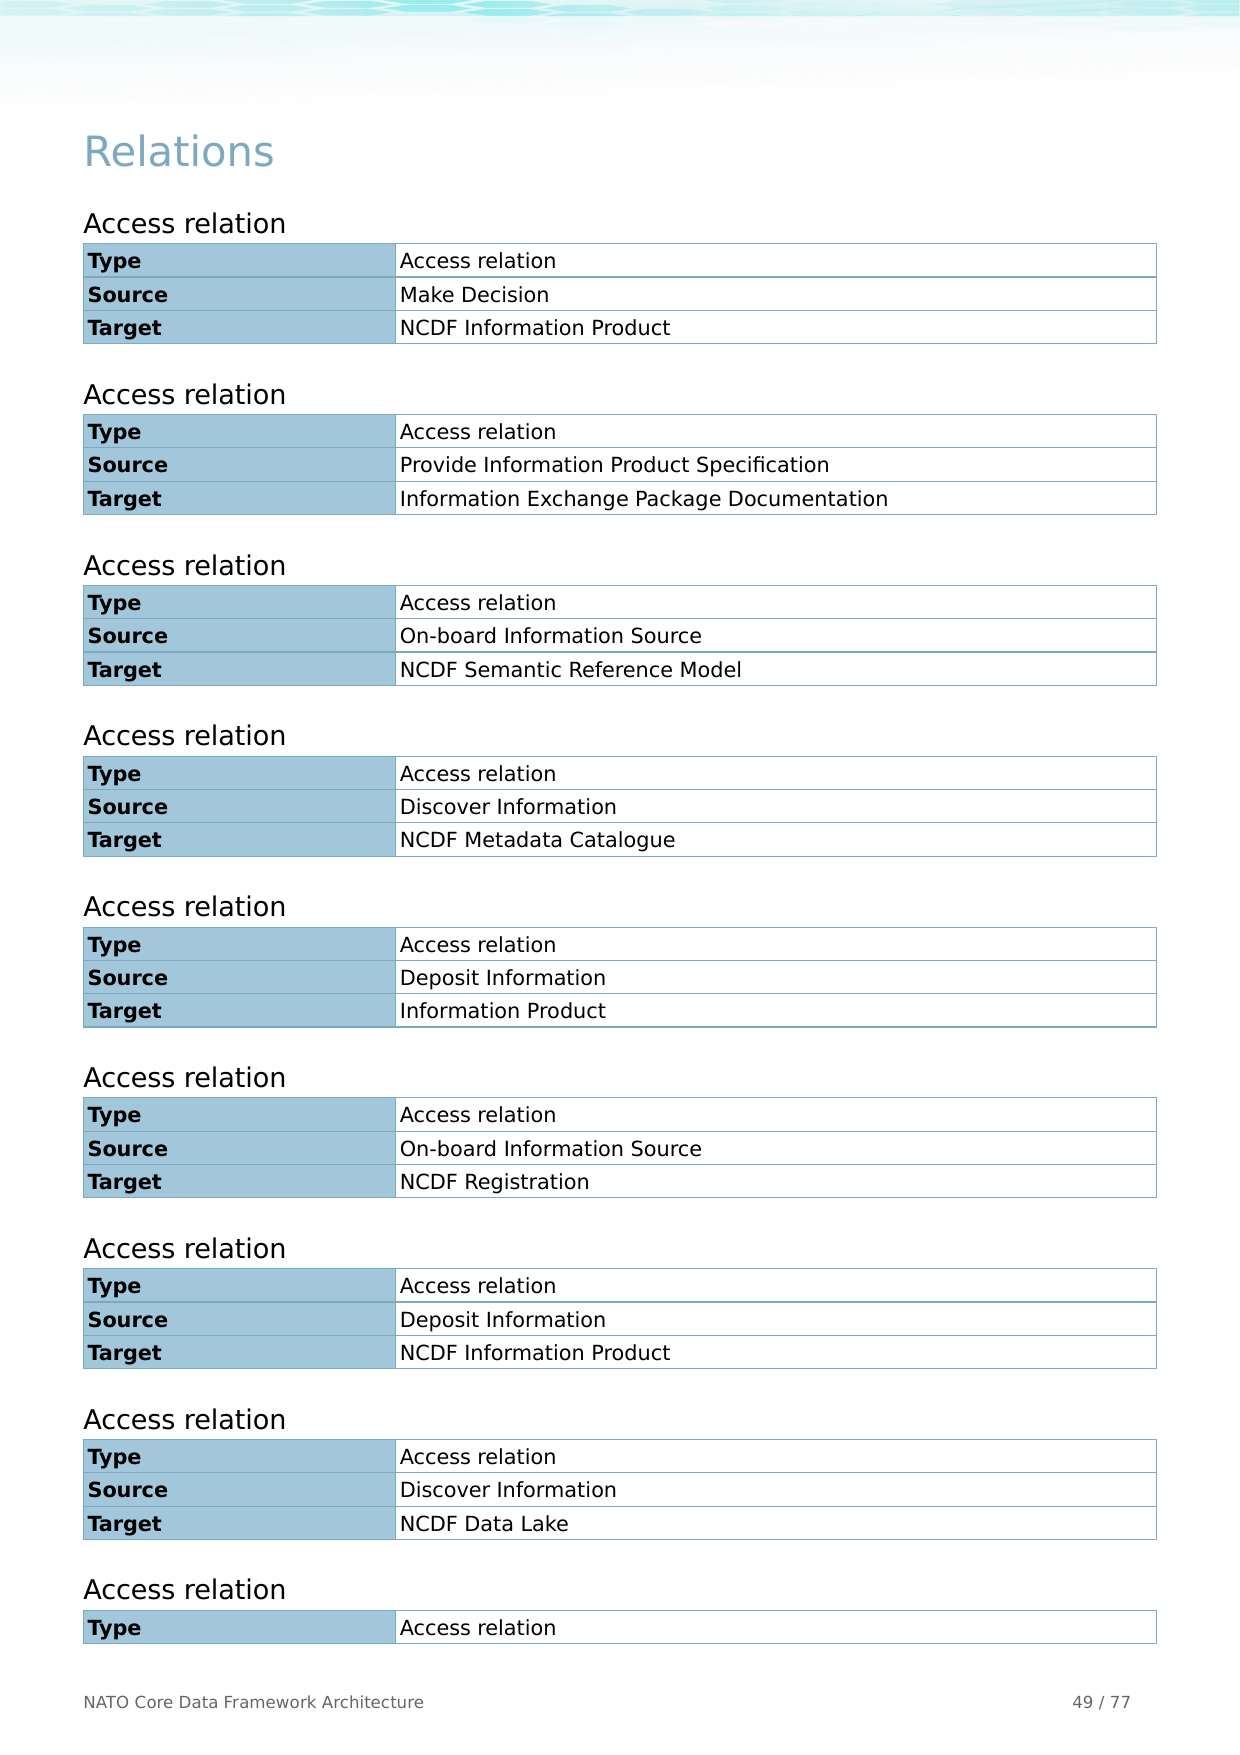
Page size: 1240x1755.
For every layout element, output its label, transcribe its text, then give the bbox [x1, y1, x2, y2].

text_box Access relation [83, 377, 1157, 411]
text_box NCDF Registration [396, 1164, 1157, 1198]
text_box Source [83, 1131, 396, 1164]
text_box Type [83, 1097, 395, 1131]
text_box Type [83, 927, 395, 960]
text_box NATO Core Data Framework Architecture [83, 1649, 924, 1755]
text_box Relations [83, 124, 1157, 177]
text_box NCDF Metadata Catalogue [396, 822, 1157, 857]
text_box On-board Information Source [396, 618, 1157, 652]
picture [0, 0, 1240, 105]
text_box Access relation [83, 1402, 1157, 1436]
text_box 49 [924, 1649, 1093, 1755]
text_box Source [83, 1302, 396, 1335]
text_box Access relation [395, 585, 1157, 618]
text_box Type [83, 585, 395, 618]
text_box NCDF Information Product [396, 1335, 1157, 1369]
text_box Target [83, 310, 396, 344]
text_box / 77 [1093, 1649, 1157, 1755]
text_box Target [83, 1335, 396, 1369]
text_box Source [83, 960, 396, 993]
text_box NCDF Semantic Reference Model [396, 652, 1157, 686]
text_box Discover Information [396, 789, 1157, 822]
text_box Target [83, 993, 396, 1027]
text_box Target [83, 481, 396, 515]
text_box Access relation [395, 927, 1157, 960]
text_box Access relation [83, 718, 1157, 752]
text_box Access relation [395, 1097, 1157, 1131]
text_box Information Exchange Package Documentation [396, 481, 1157, 515]
text_box Target [83, 822, 396, 857]
text_box Deposit Information [396, 1302, 1157, 1335]
text_box Access relation [83, 1231, 1157, 1265]
text_box Access relation [395, 414, 1157, 447]
text_box Target [83, 1506, 396, 1540]
text_box Deposit Information [396, 960, 1157, 993]
text_box Access relation [83, 1572, 1157, 1607]
text_box Type [83, 243, 395, 277]
text_box Access relation [83, 547, 1157, 582]
text_box Access relation [83, 889, 1157, 923]
text_box Target [83, 1164, 396, 1198]
text_box Access relation [83, 1060, 1157, 1094]
text_box On-board Information Source [396, 1131, 1157, 1164]
text_box Source [83, 277, 396, 310]
text_box NCDF Information Product [396, 310, 1157, 344]
text_box Type [83, 414, 395, 447]
text_box Type [83, 756, 395, 789]
text_box Target [83, 652, 396, 686]
text_box Source [83, 447, 396, 481]
text_box Access relation [83, 206, 1157, 240]
text_box Source [83, 1472, 396, 1506]
text_box Type [83, 1610, 395, 1644]
text_box Source [83, 789, 396, 822]
text_box Information Product [396, 993, 1157, 1027]
text_box Access relation [395, 1439, 1157, 1472]
text_box Type [83, 1439, 395, 1472]
text_box Provide Information Product Specification [396, 447, 1157, 481]
text_box Access relation [395, 1610, 1157, 1644]
text_box Access relation [395, 756, 1157, 789]
text_box Discover Information [396, 1472, 1157, 1506]
text_box Source [83, 618, 396, 652]
text_box Type [83, 1268, 395, 1302]
text_box Access relation [395, 243, 1157, 277]
text_box Make Decision [396, 277, 1157, 310]
text_box Access relation [395, 1268, 1157, 1302]
text_box NCDF Data Lake [396, 1506, 1157, 1540]
